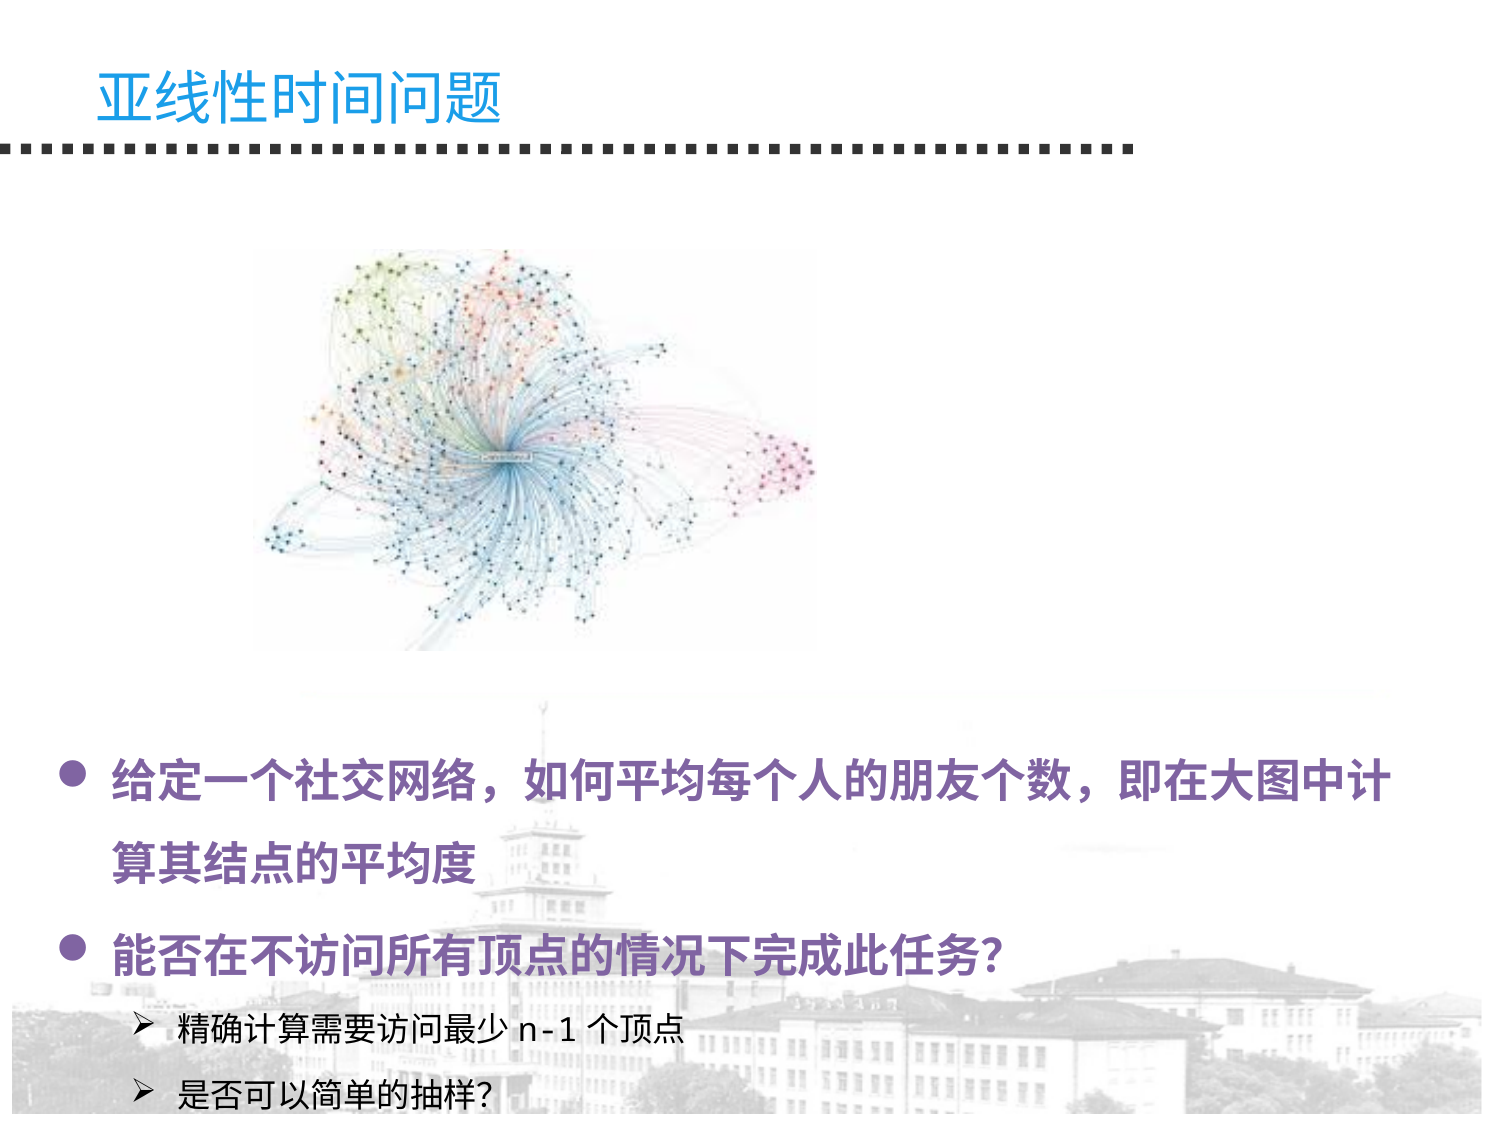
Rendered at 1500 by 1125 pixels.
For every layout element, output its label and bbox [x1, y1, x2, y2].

text_box [12, 0, 1500, 1114]
picture [253, 249, 817, 652]
